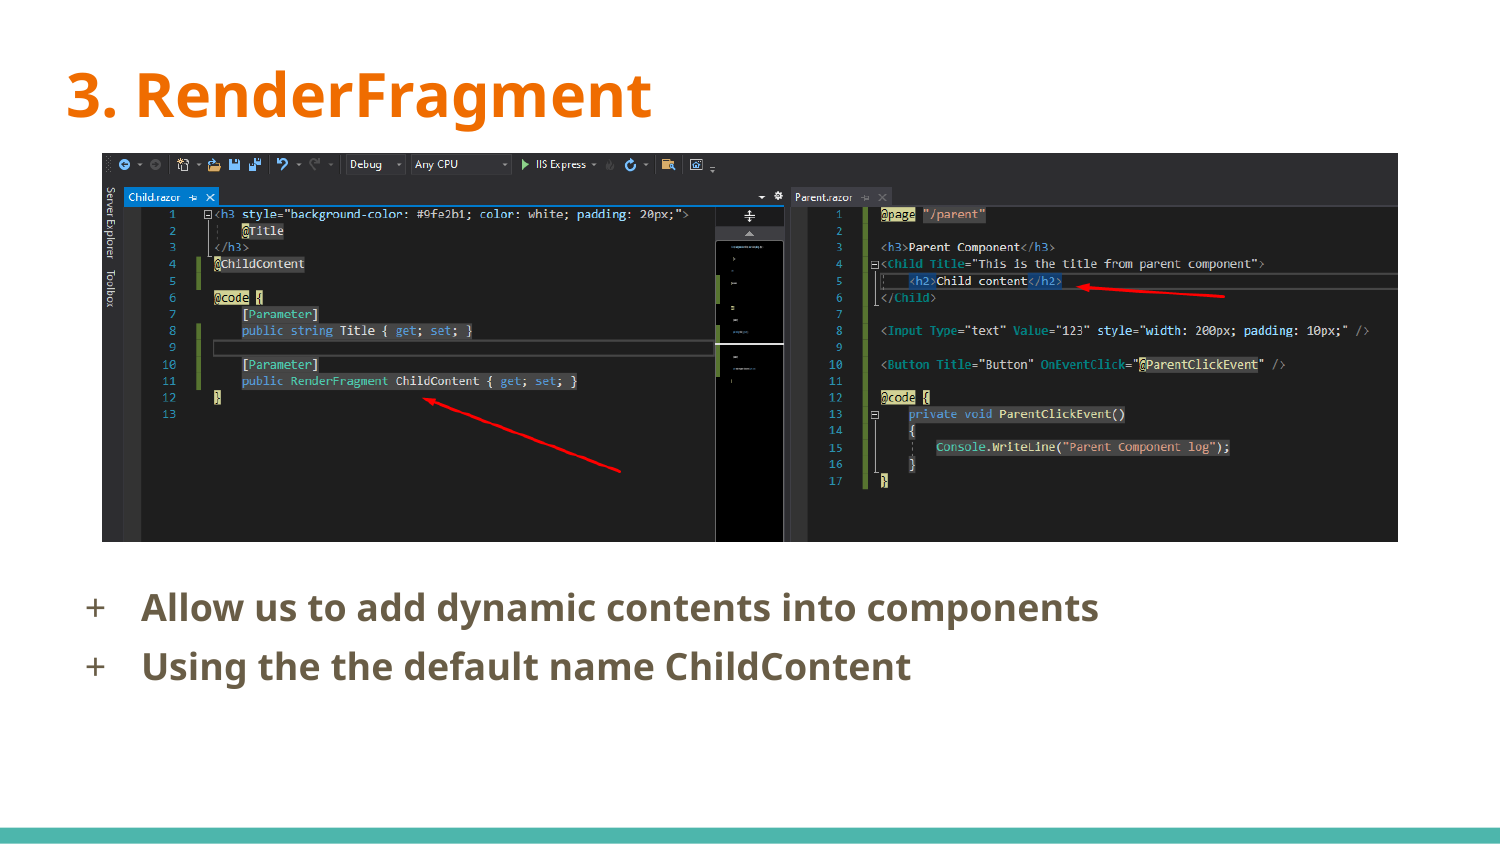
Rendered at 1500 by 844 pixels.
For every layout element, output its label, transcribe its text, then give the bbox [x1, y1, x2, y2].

picture [102, 153, 1398, 542]
title 3. RenderFragment [51, 37, 1449, 154]
list Allow us to add dynamic contents into components Using the the default name ChildContent [51, 559, 1449, 750]
